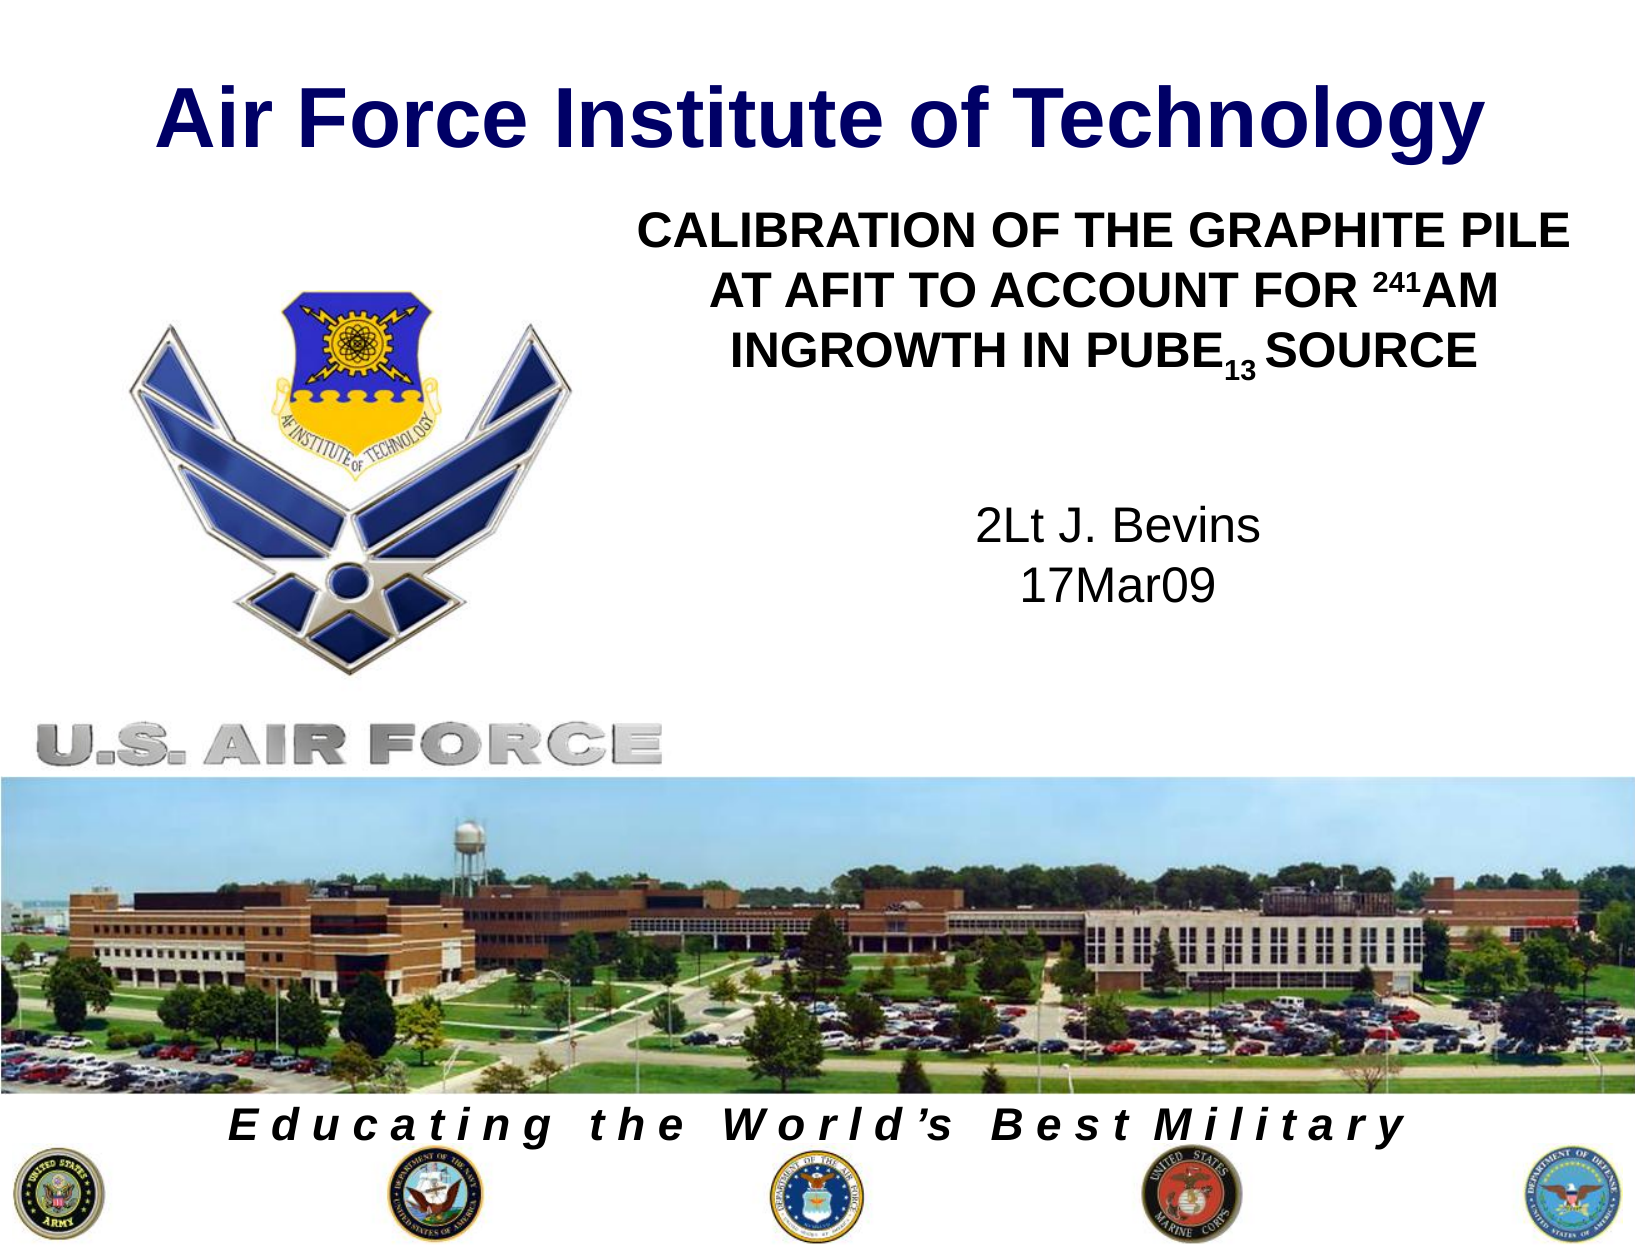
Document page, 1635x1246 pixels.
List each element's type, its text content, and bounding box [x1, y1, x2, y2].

text_box Calibration of the graphite pile at AFIT to account for 241am Ingrowth in PuBe13 Source [610, 190, 1598, 454]
text_box [740, 454, 1573, 741]
text_box 2Lt J. Bevins 17Mar09 [727, 484, 1509, 620]
text_box Air Force Institute of Technology [138, 54, 1505, 173]
picture [12, 1143, 1623, 1246]
text_box E d u c a t i n g t h e W o r l d ’s B e s t M i l i t a r y [91, 1107, 1540, 1140]
picture [0, 290, 1635, 1096]
